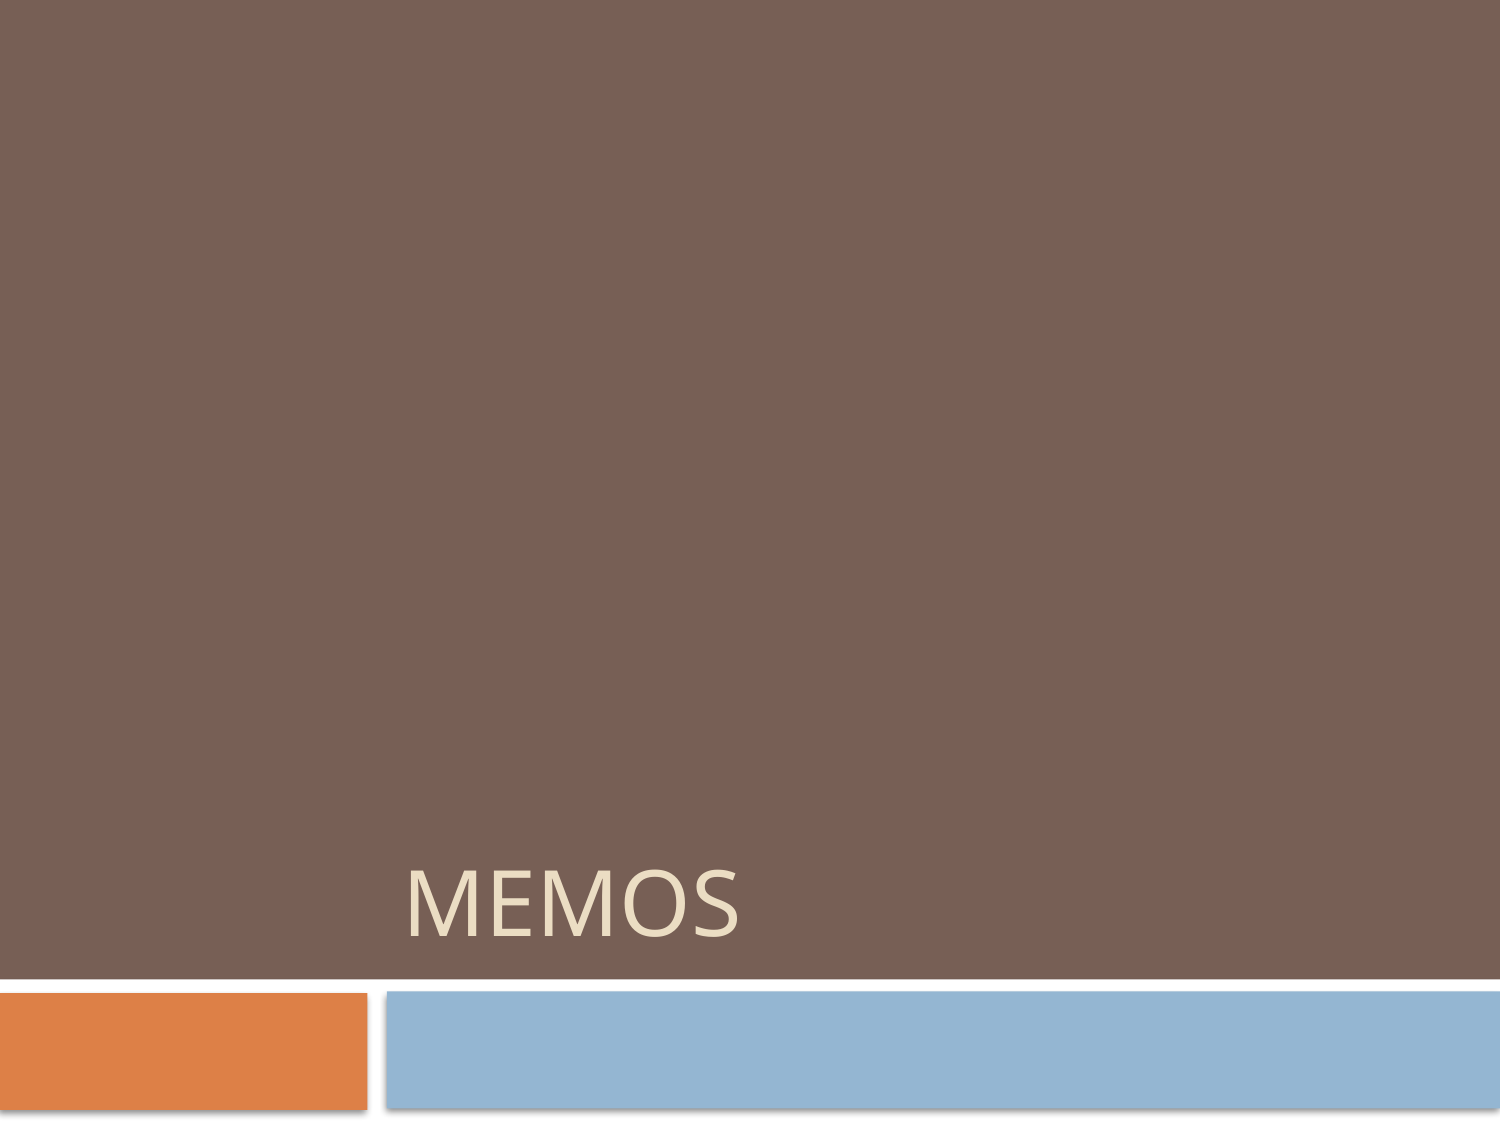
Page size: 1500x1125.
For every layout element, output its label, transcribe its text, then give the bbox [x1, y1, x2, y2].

title Memos [387, 662, 1450, 963]
